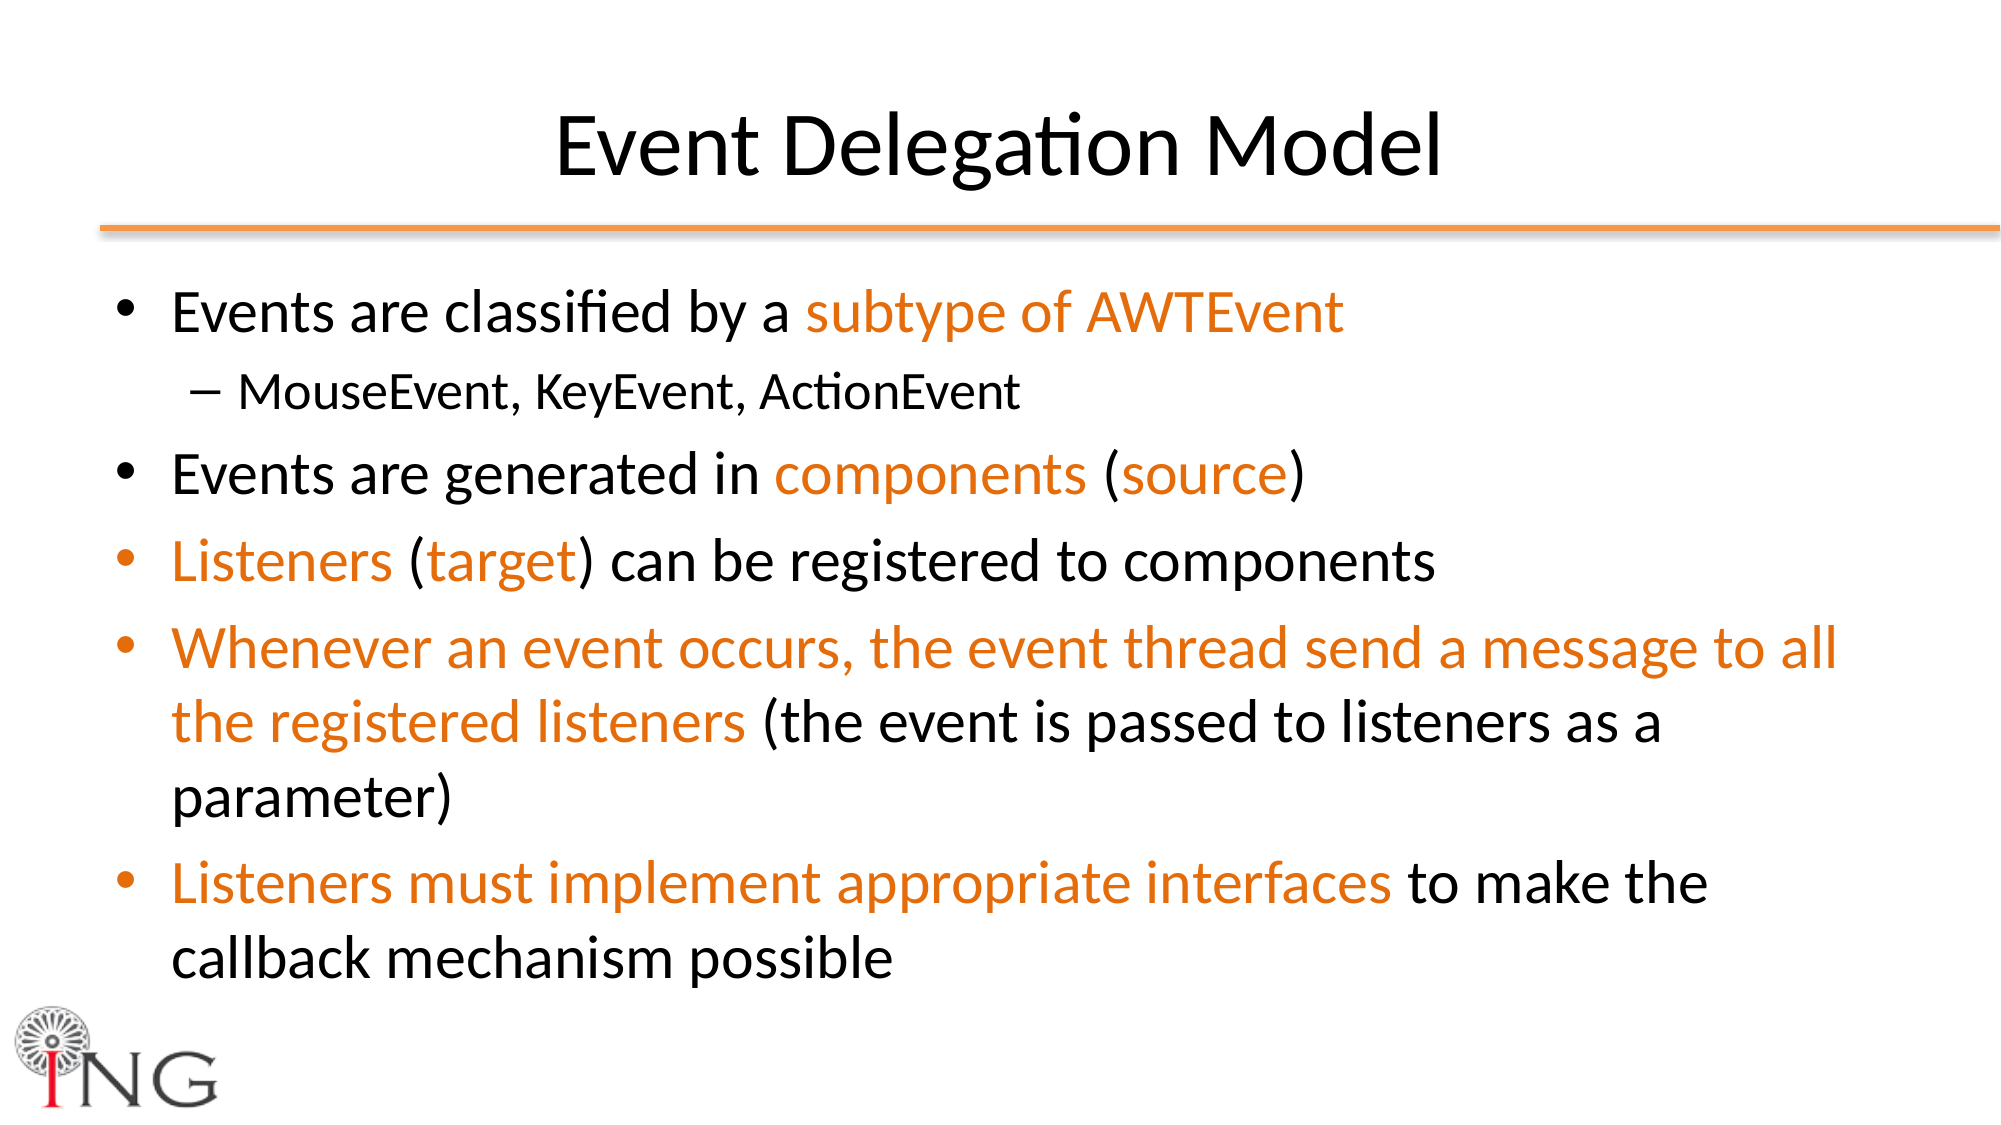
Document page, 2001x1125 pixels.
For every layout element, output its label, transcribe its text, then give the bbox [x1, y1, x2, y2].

picture [0, 987, 244, 1125]
list Events are classified by a subtype of AWTEvent MouseEvent, KeyEvent, ActionEvent Events are generated in components (source) Listeners (target) can be registered to components Whenever an event occurs, the event thread send a message to all the registered listeners (the event is passed to listeners as a parameter) Listeners must implement appropriate interfaces to make the callback mechanism possible [99, 262, 1900, 1005]
title Event Delegation Model [99, 45, 1900, 233]
